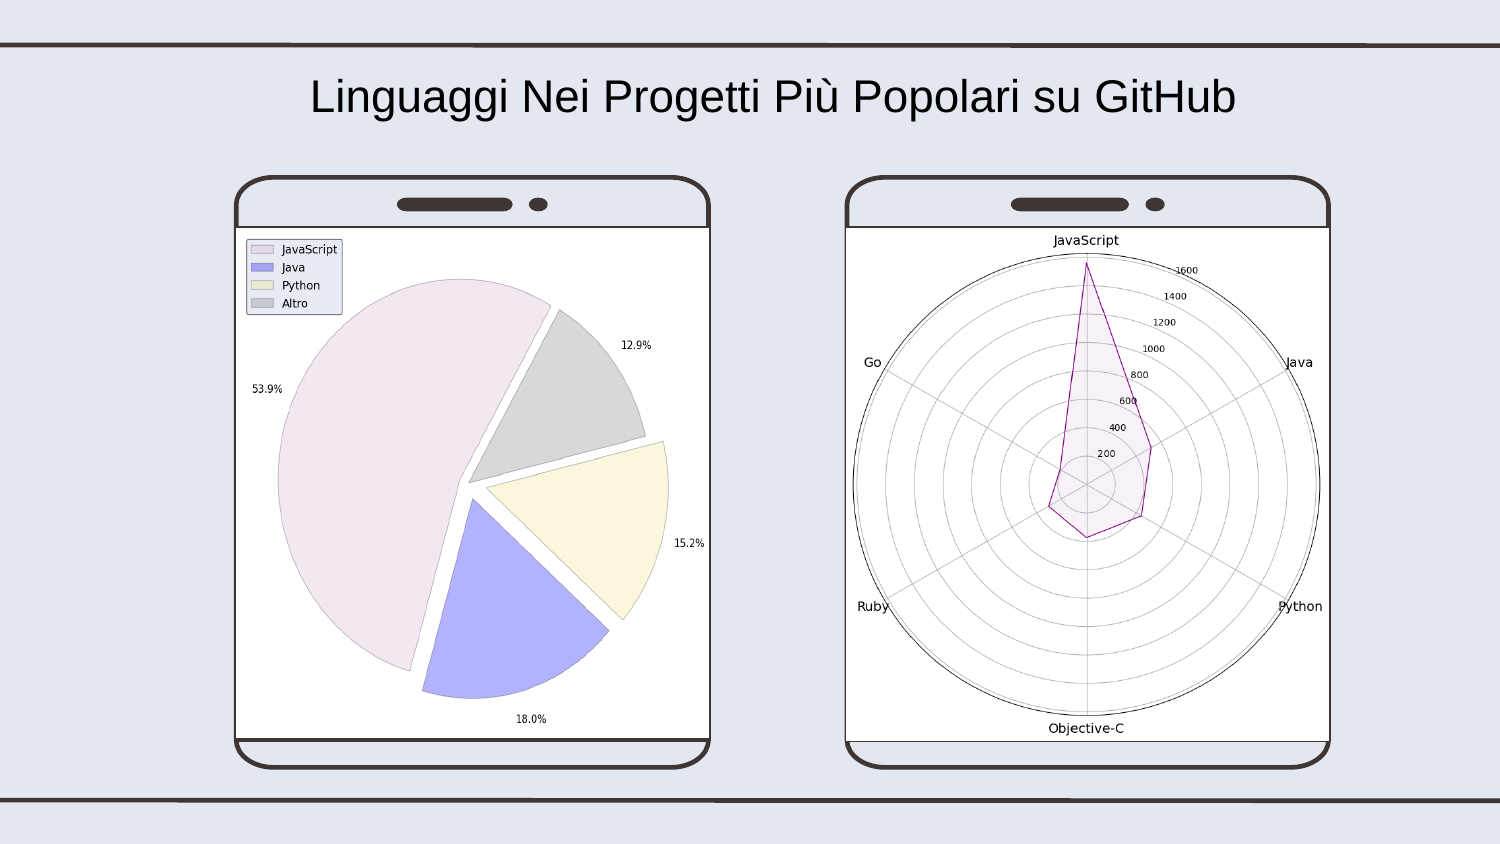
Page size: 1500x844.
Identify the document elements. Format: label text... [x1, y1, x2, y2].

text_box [846, 177, 1329, 227]
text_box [235, 177, 709, 227]
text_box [235, 739, 709, 768]
picture [235, 227, 709, 739]
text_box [846, 741, 1329, 768]
picture [846, 227, 1329, 741]
text_box Linguaggi Nei Progetti Più Popolari su GitHub [295, 59, 1329, 125]
